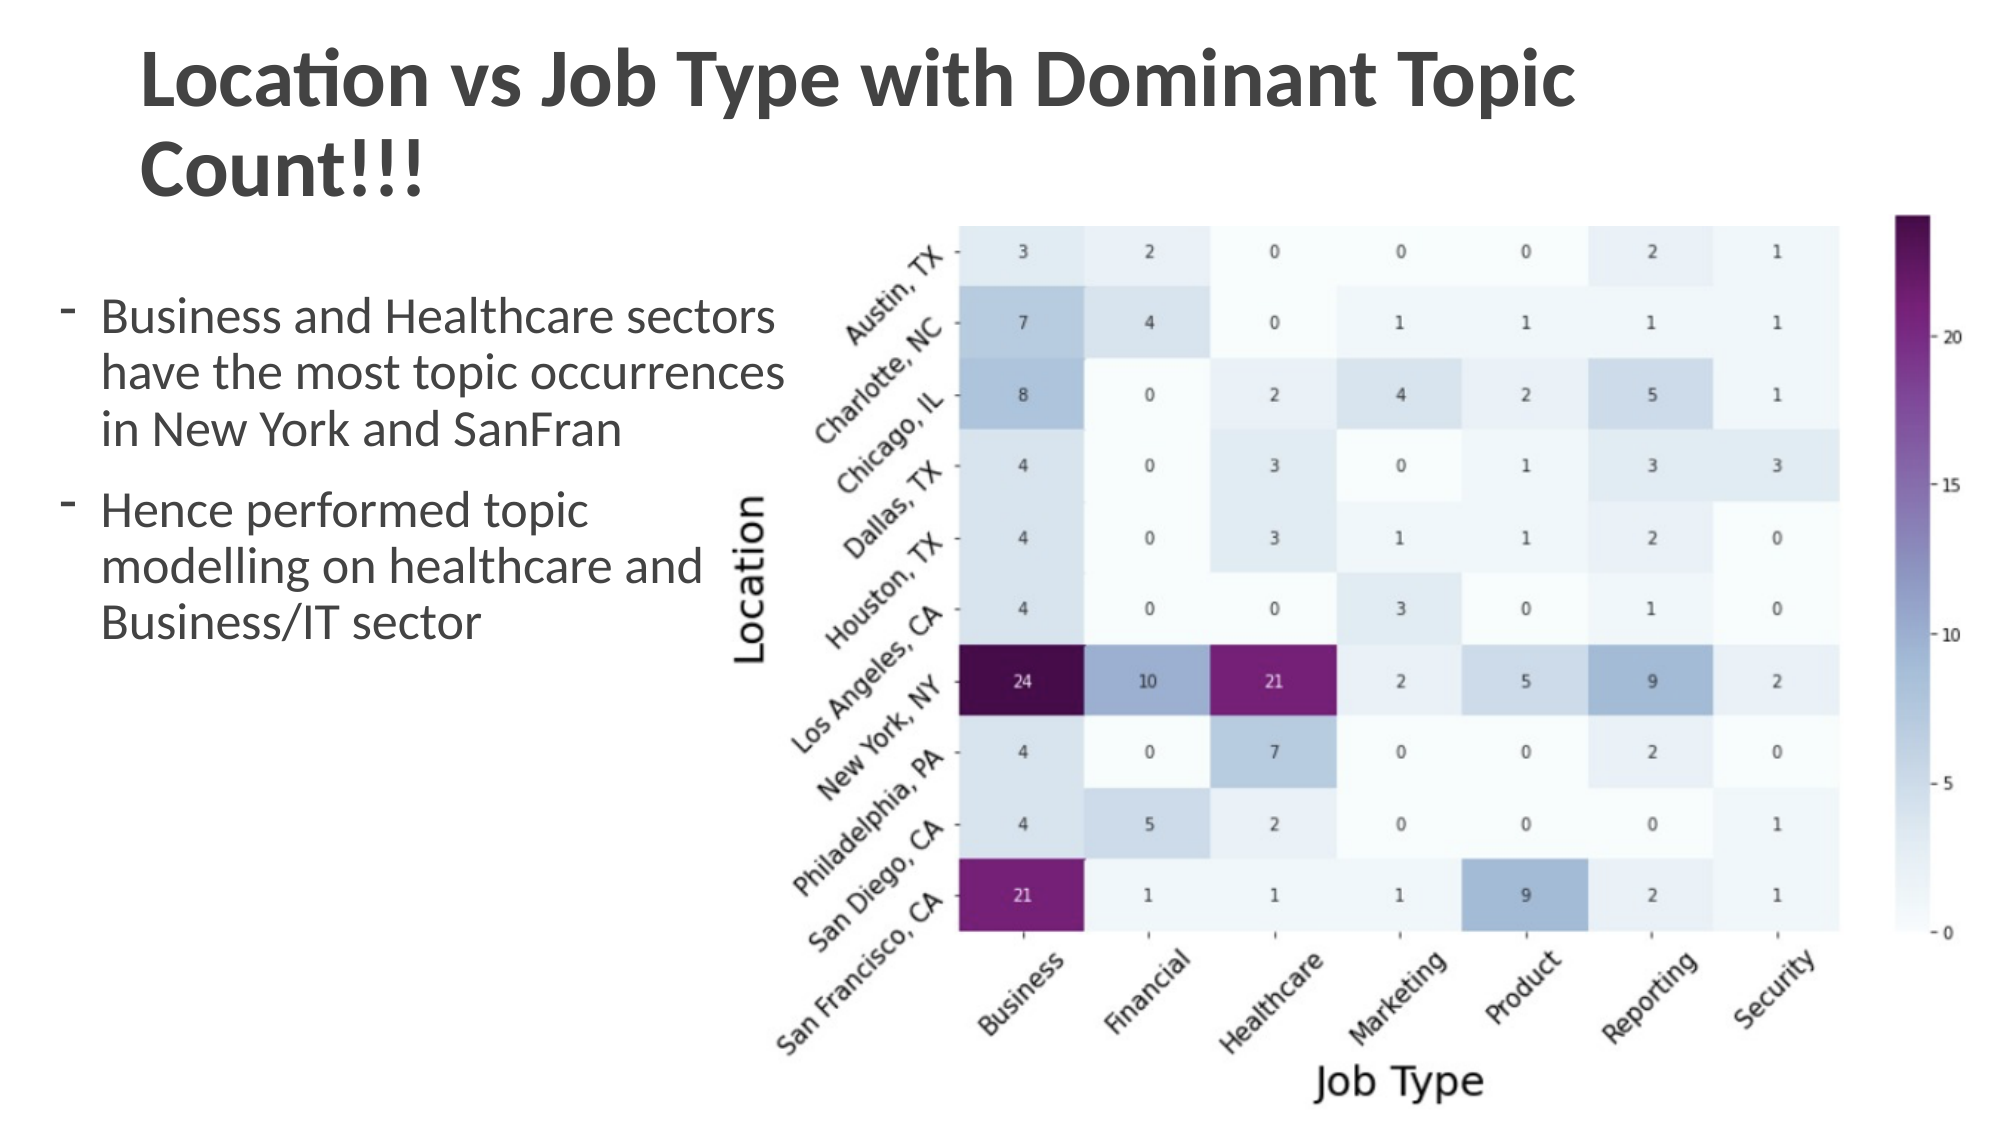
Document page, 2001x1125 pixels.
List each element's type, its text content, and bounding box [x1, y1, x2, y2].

picture [684, 104, 1966, 1117]
text_box Location vs Job Type with Dominant Topic Count!!! [132, 27, 1868, 222]
text_box Business and Healthcare sectors have the most topic occurrences in New York and SanFran Hence performed topic modelling on healthcare and Business/IT sector [51, 281, 678, 892]
